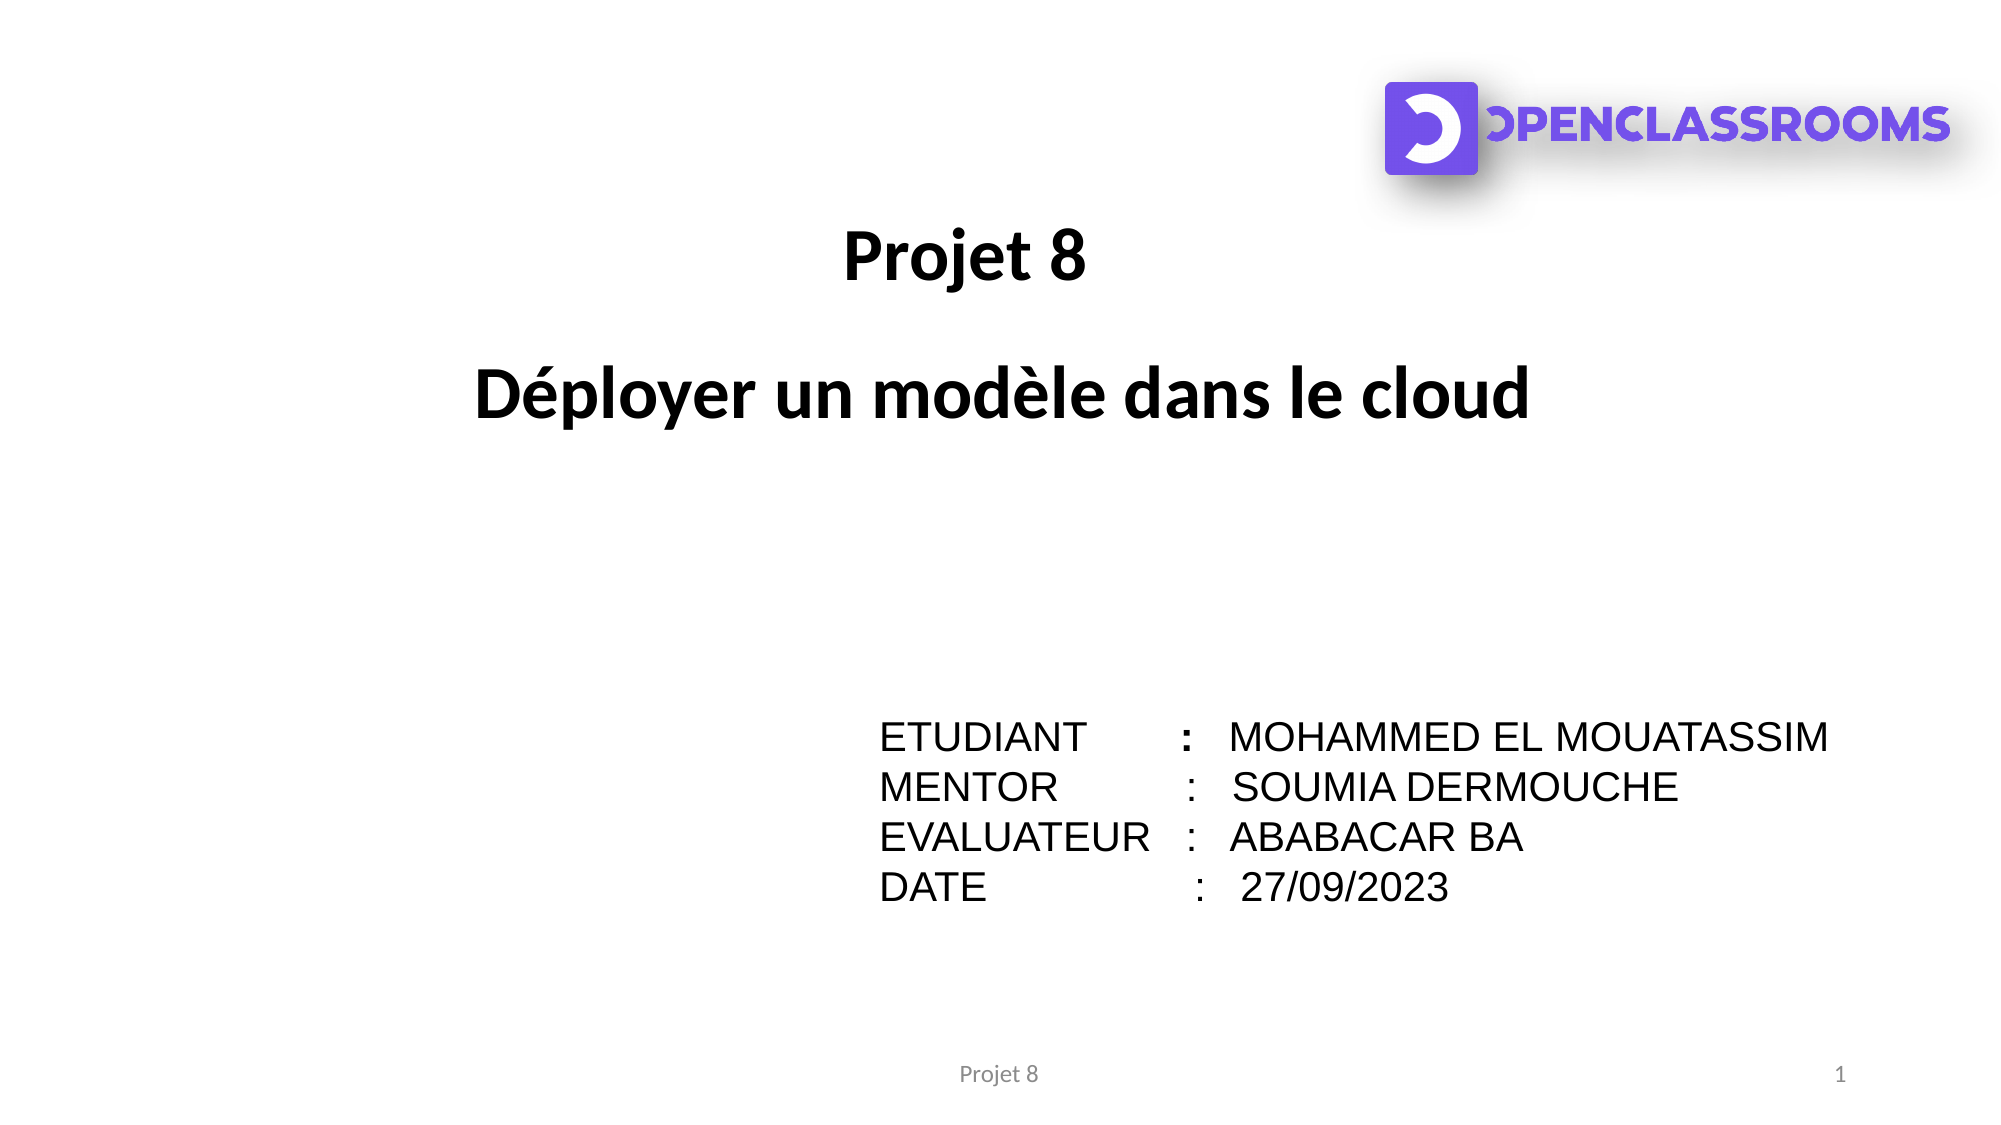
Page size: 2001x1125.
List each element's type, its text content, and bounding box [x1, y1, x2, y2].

picture [1385, 82, 1479, 176]
slide_number 1 [1412, 1042, 1862, 1102]
picture [1484, 94, 1952, 151]
text_box ETUDIANT : MOHAMMED EL MOUATASSIM MENTOR : SOUMIA DERMOUCHE EVALUATEUR : ABABACAR BA DATE : 27/09/2023 [864, 702, 1971, 903]
text_box Déployer un modèle dans le cloud [41, 300, 1966, 488]
title Projet 8 [383, 200, 1565, 300]
footer Projet 8 [662, 1042, 1337, 1102]
